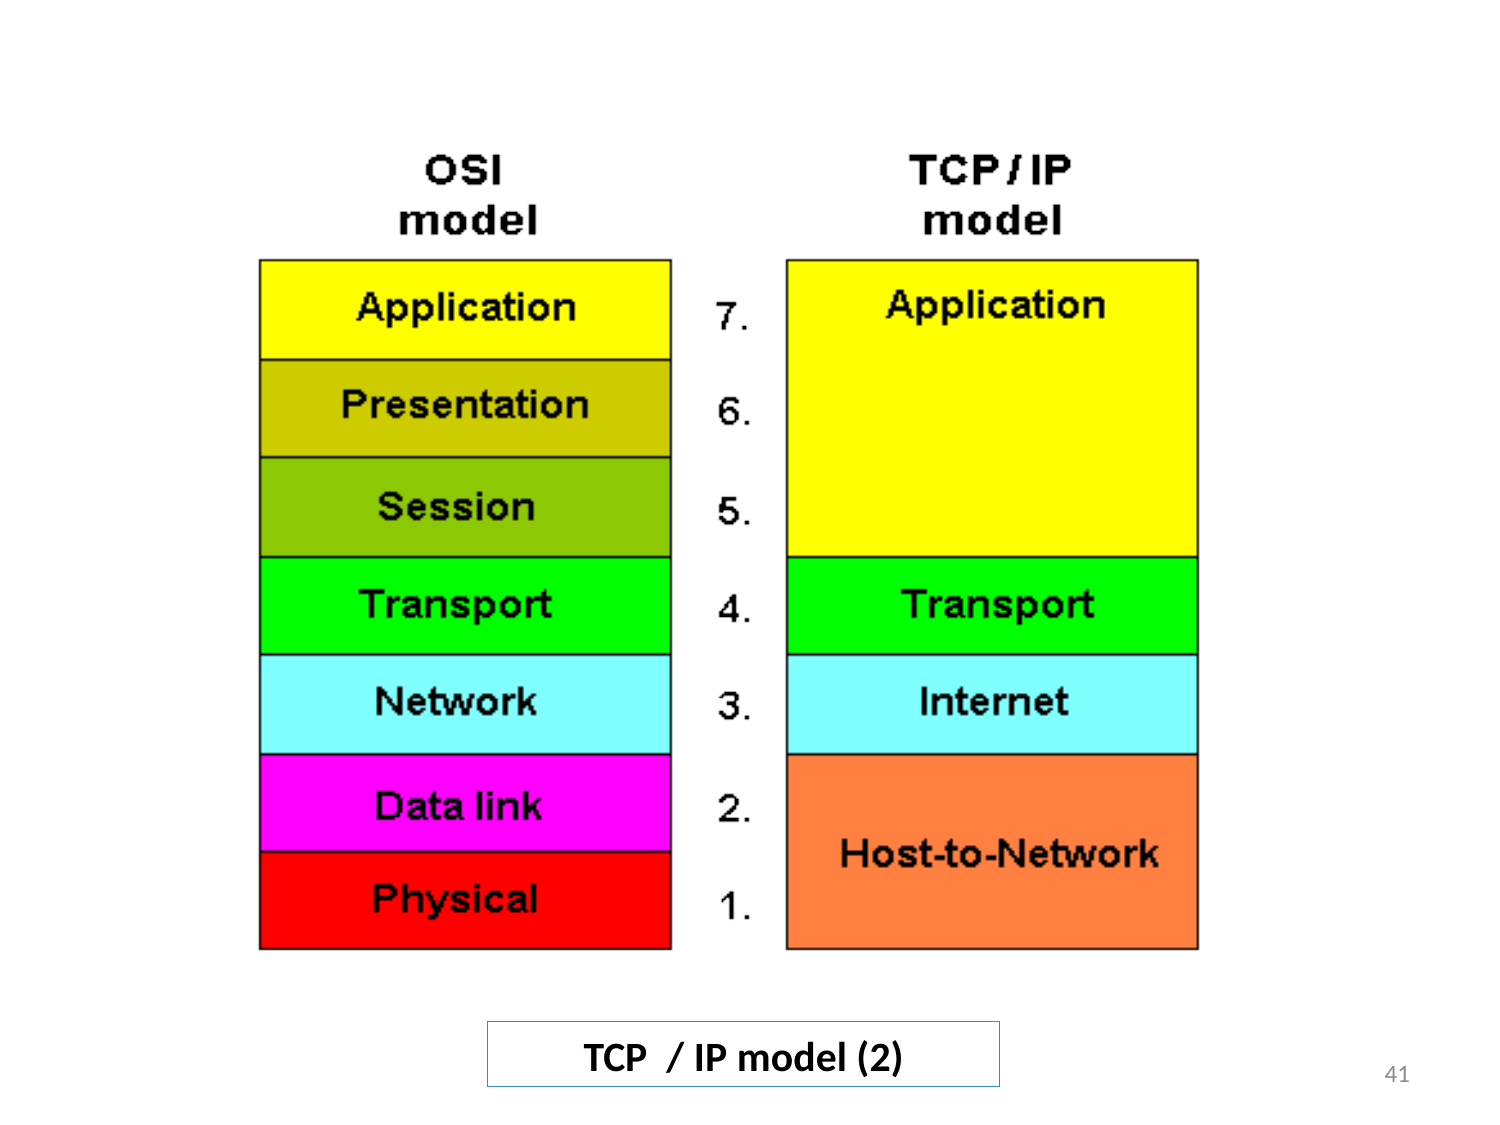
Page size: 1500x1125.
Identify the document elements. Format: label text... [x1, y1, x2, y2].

picture [249, 143, 1213, 963]
text_box TCP / IP model (2) [487, 1021, 1000, 1087]
slide_number 41 [1074, 1042, 1425, 1103]
